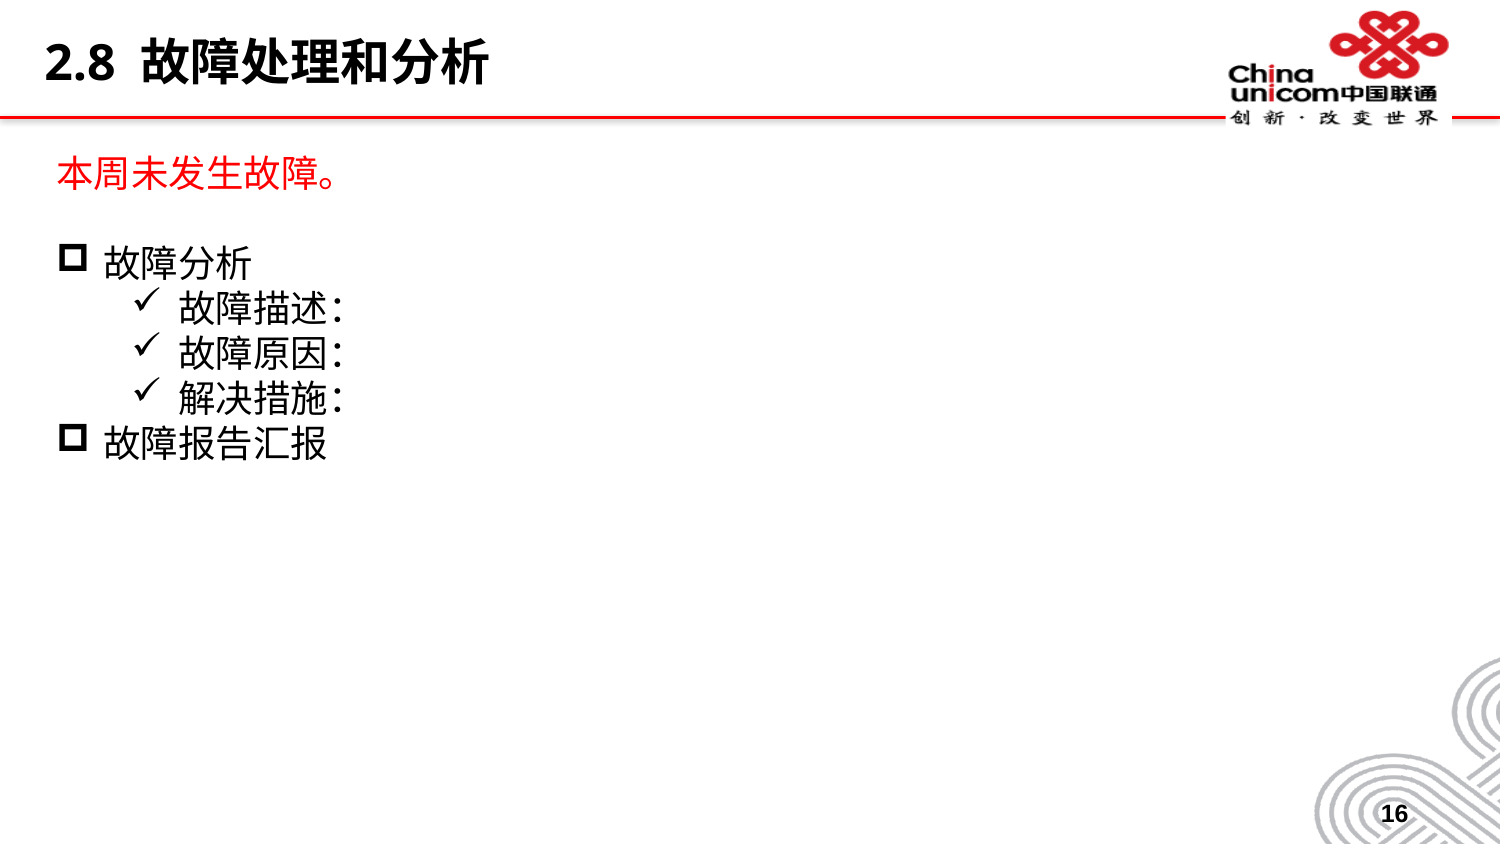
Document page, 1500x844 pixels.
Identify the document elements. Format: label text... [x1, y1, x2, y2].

text_box 2.8 故障处理和分析 [29, 20, 1205, 101]
picture [1225, 6, 1452, 130]
slide_number 16 [1347, 790, 1443, 826]
text_box 本周未发生故障。 故障分析 故障描述： 故障原因： 解决措施： 故障报告汇报 [41, 142, 813, 472]
picture [1277, 650, 1500, 844]
